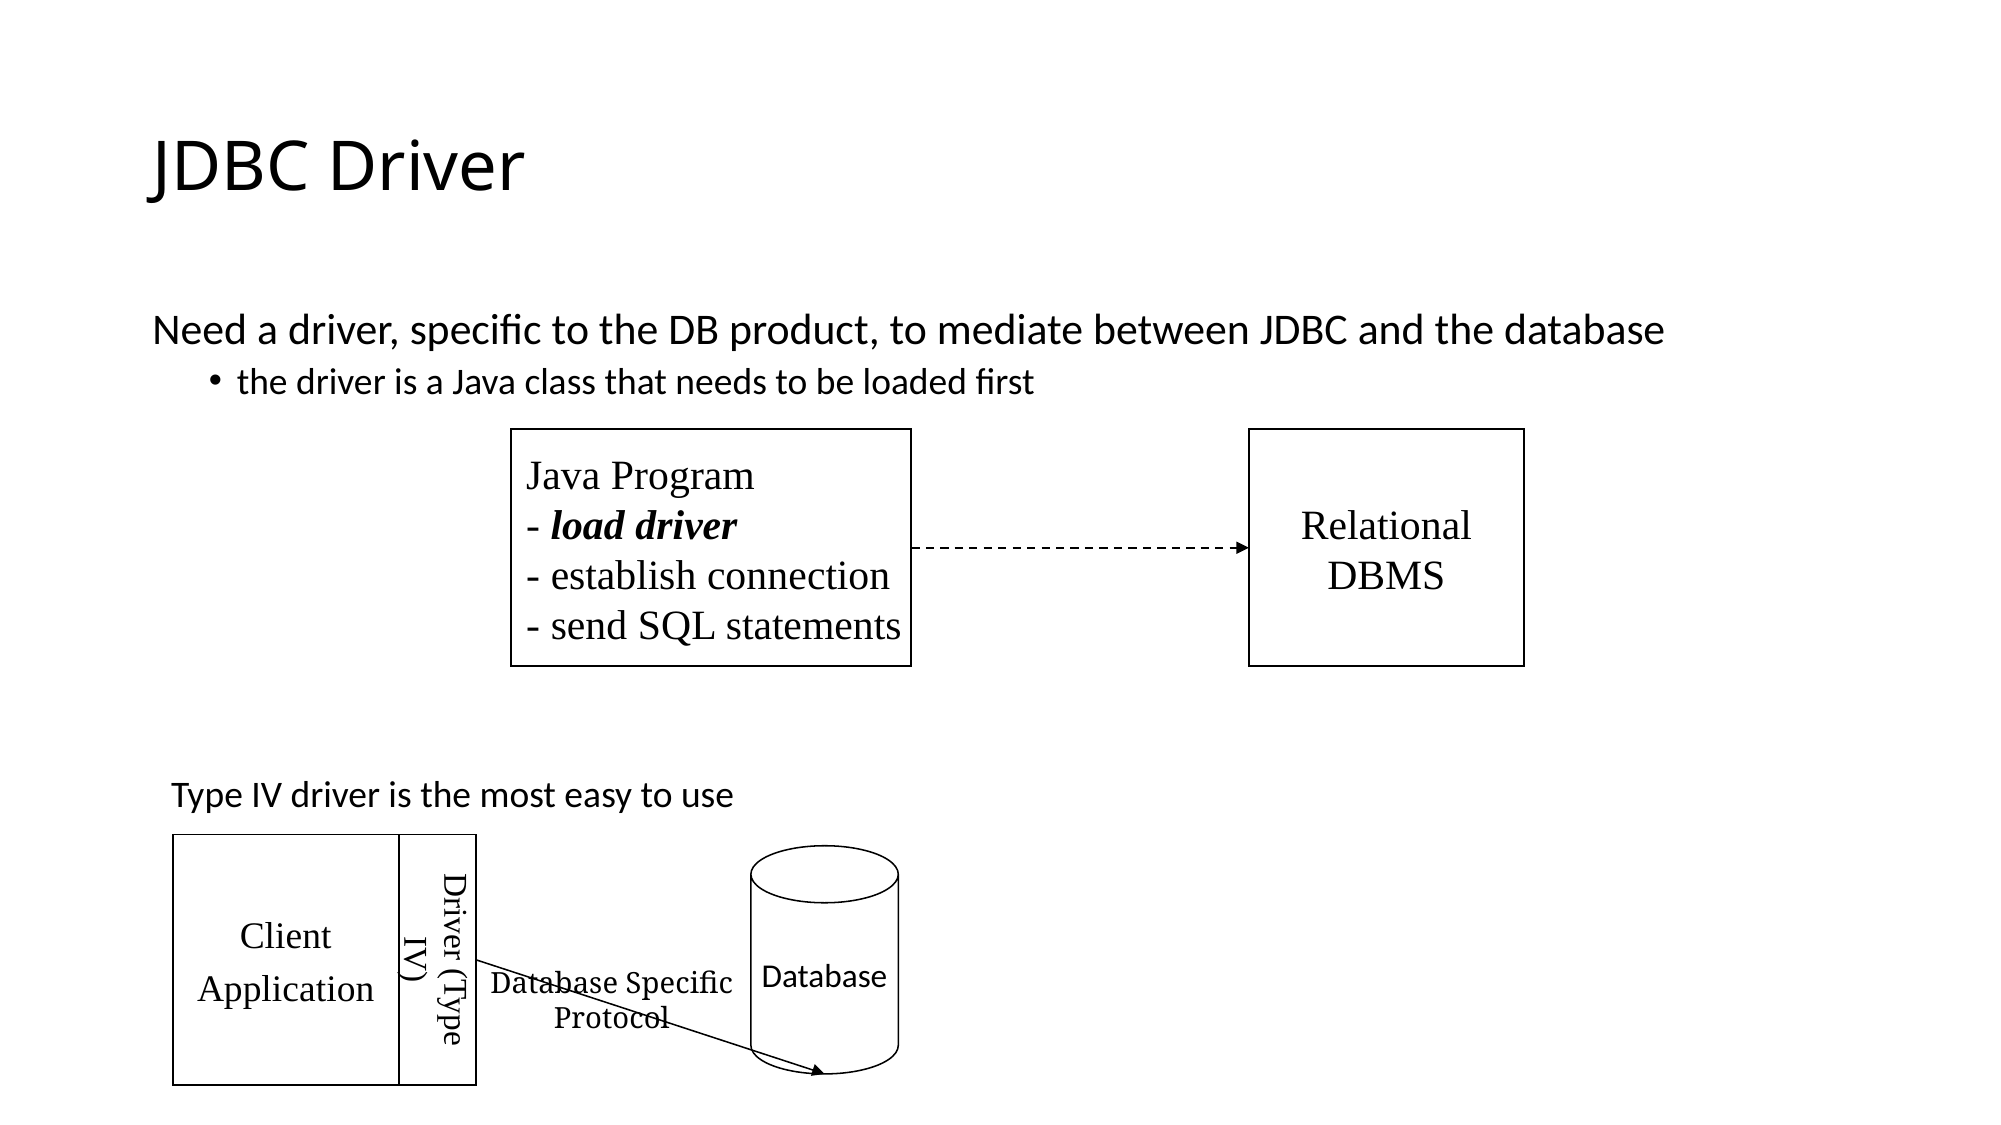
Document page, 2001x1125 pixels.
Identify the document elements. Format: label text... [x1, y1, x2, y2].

list Need a driver, specific to the DB product, to mediate between JDBC and the database the driver is a Java class that needs to be loaded first [137, 299, 1863, 764]
text_box Relational DBMS [1248, 428, 1524, 667]
text_box Java Program - load driver - establish connection - send SQL statements [511, 428, 912, 667]
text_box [153, 763, 899, 1085]
title JDBC Driver [137, 59, 1863, 278]
